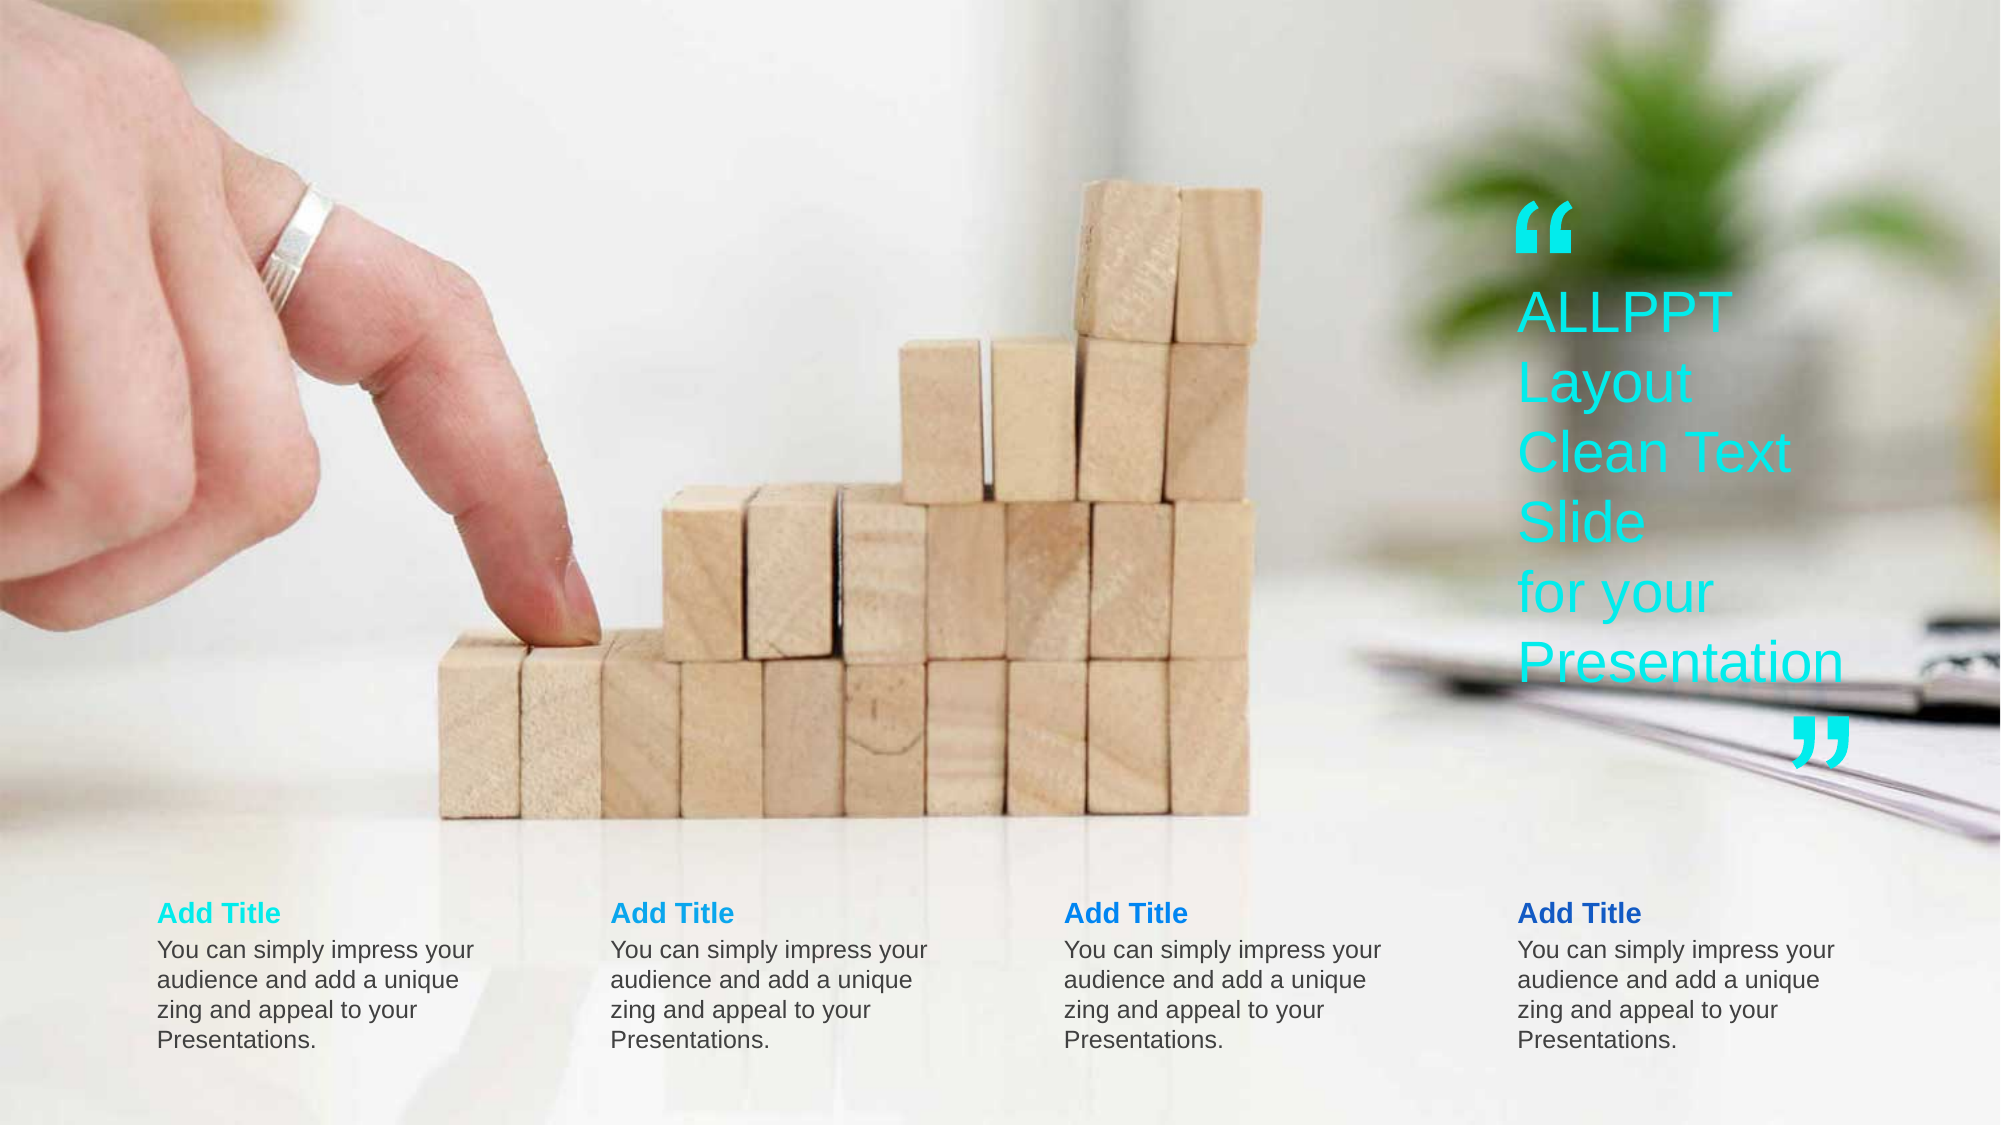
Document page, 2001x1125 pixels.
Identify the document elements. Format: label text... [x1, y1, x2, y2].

picture [0, 0, 2001, 1125]
text_box [1824, 715, 1850, 771]
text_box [1049, 887, 1405, 1063]
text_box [595, 887, 952, 1063]
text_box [142, 887, 498, 1063]
text_box [1548, 199, 1575, 255]
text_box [1502, 887, 1859, 1063]
text_box ALLPPT Layout Clean Text Slide for your Presentation [1502, 266, 1888, 702]
text_box [1790, 715, 1816, 771]
text_box [1514, 199, 1541, 255]
